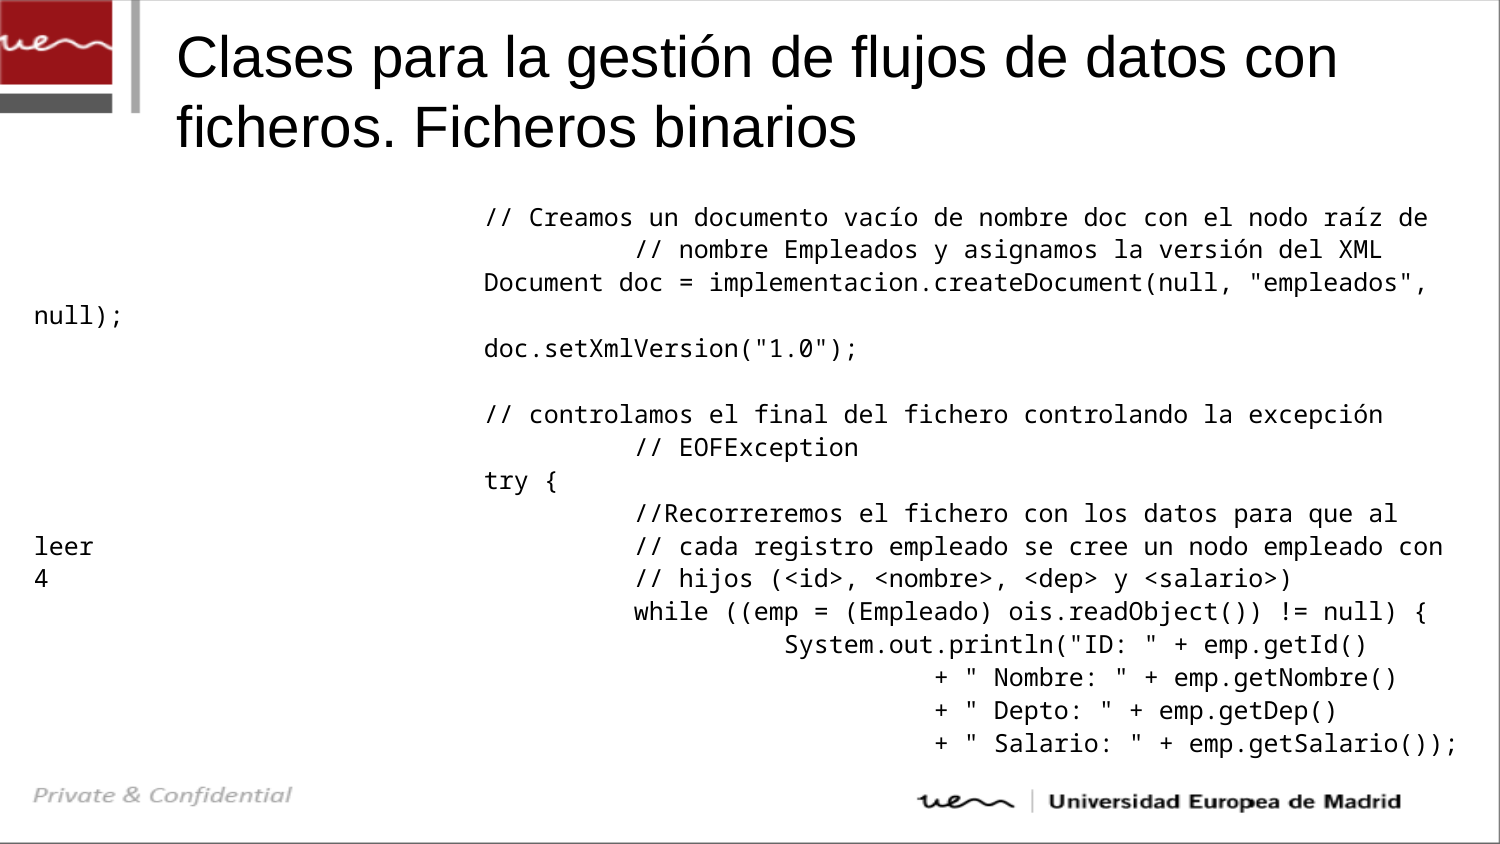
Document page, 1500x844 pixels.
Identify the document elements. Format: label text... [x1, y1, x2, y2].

title Clases para la gestión de flujos de datos con ficheros. Ficheros binarios [161, 4, 1476, 147]
list // Creamos un documento vacío de nombre doc con el nodo raíz de // nombre Empleados y asignamos la versión del XML Document doc = implementacion.createDocument(null, "empleados", null); doc.setXmlVersion("1.0"); // controlamos el final del fichero controlando la excepción // EOFException try { //Recorreremos el fichero con los datos para que al leer // cada registro empleado se cree un nodo empleado con 4 // hijos (<id>, <nombre>, <dep> y <salario>) while ((emp = (Empleado) ois.readObject()) != null) { System.out.println("ID: " + emp.getId() + " Nombre: " + emp.getNombre() + " Depto: " + emp.getDep() + " Salario: " + emp.getSalario()); [18, 147, 1500, 812]
picture [0, 0, 1500, 844]
